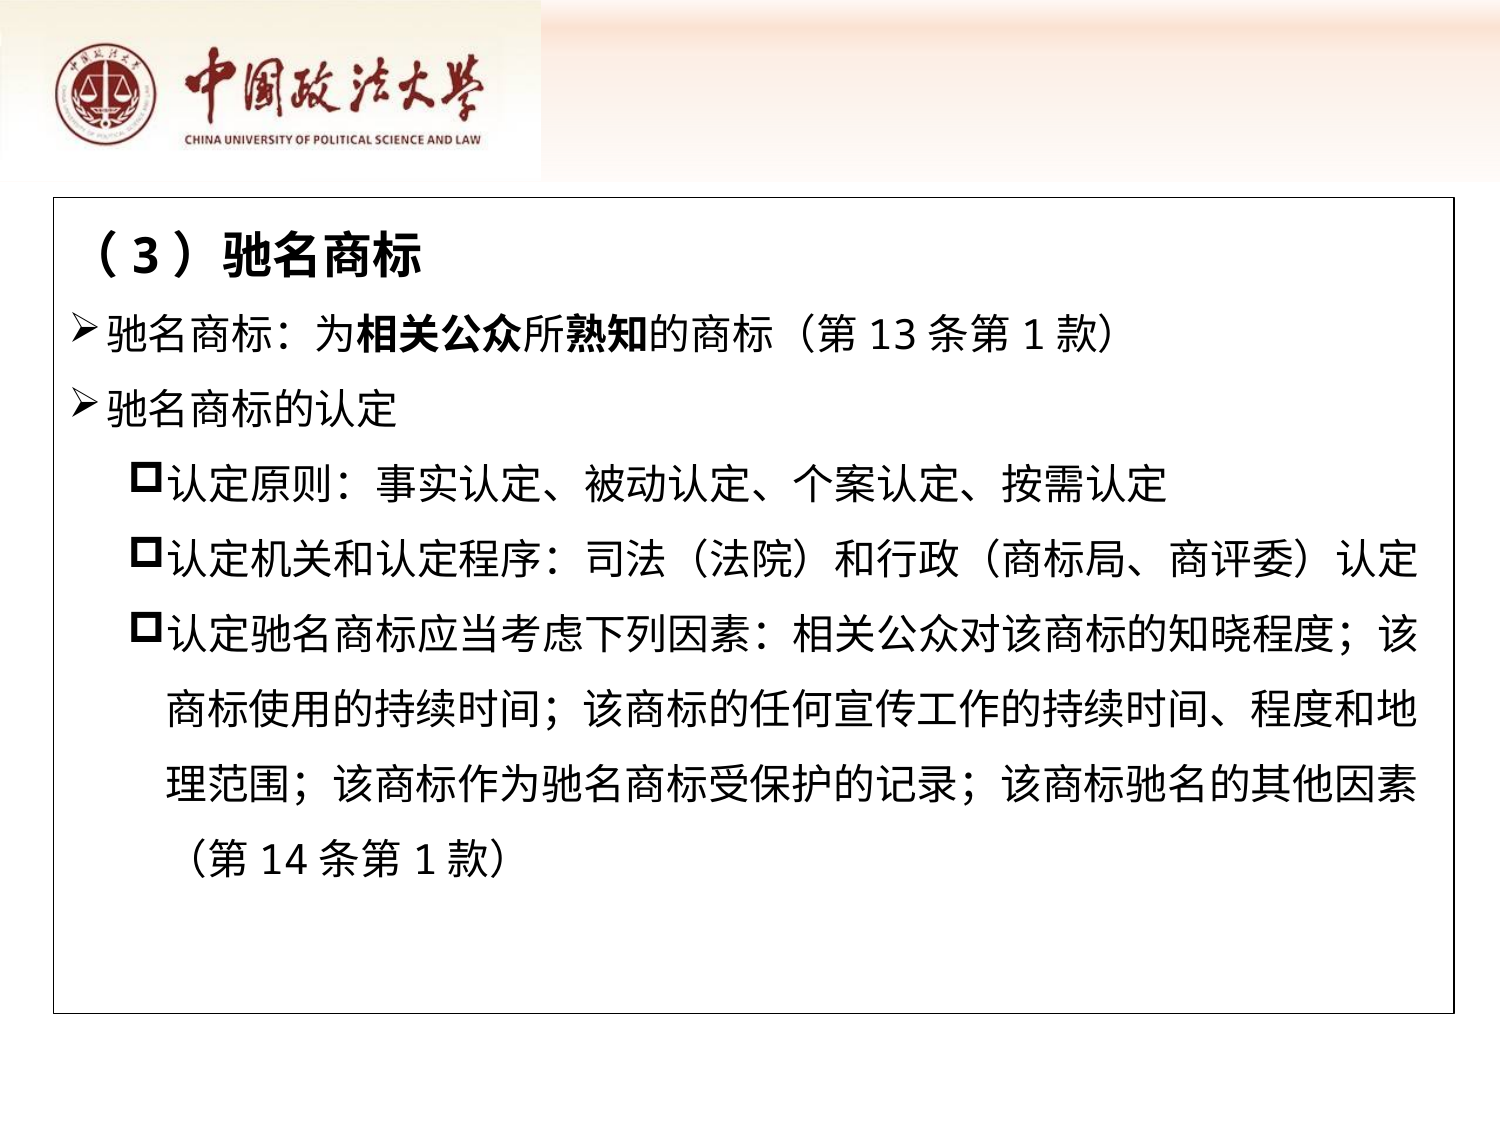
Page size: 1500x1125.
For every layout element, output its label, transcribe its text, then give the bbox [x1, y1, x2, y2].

picture [0, 0, 1500, 182]
list （3）驰名商标 驰名商标：为相关公众所熟知的商标（第13条第1款） 驰名商标的认定 认定原则：事实认定、被动认定、个案认定、按需认定 认定机关和认定程序：司法（法院）和行政（商标局、商评委）认定 认定驰名商标应当考虑下列因素：相关公众对该商标的知晓程度；该商标使用的持续时间；该商标的任何宣传工作的持续时间、程度和地理范围；该商标作为驰名商标受保护的记录；该商标驰名的其他因素（第14条第1款） [53, 197, 1454, 1014]
